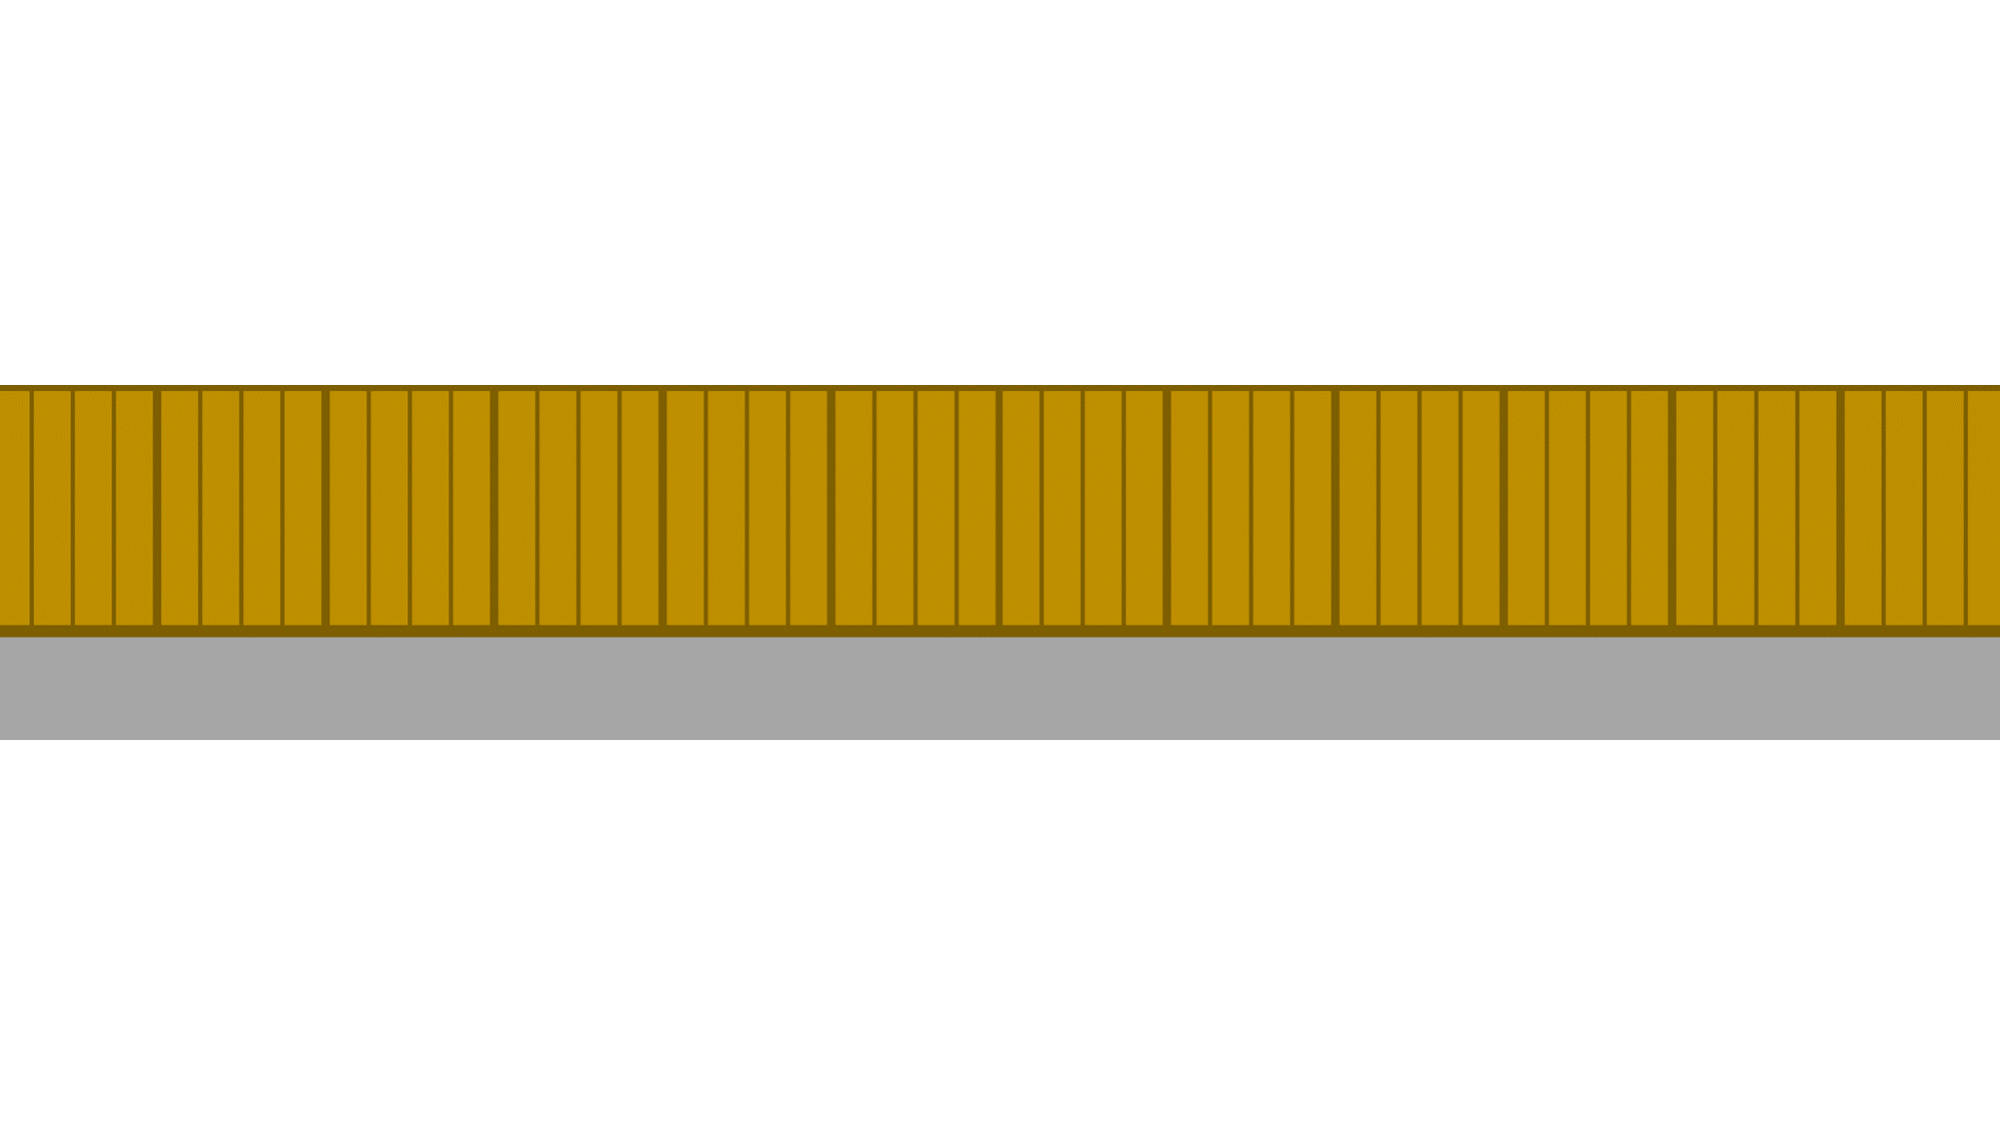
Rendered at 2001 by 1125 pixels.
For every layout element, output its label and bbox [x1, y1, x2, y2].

picture [0, 385, 2000, 740]
